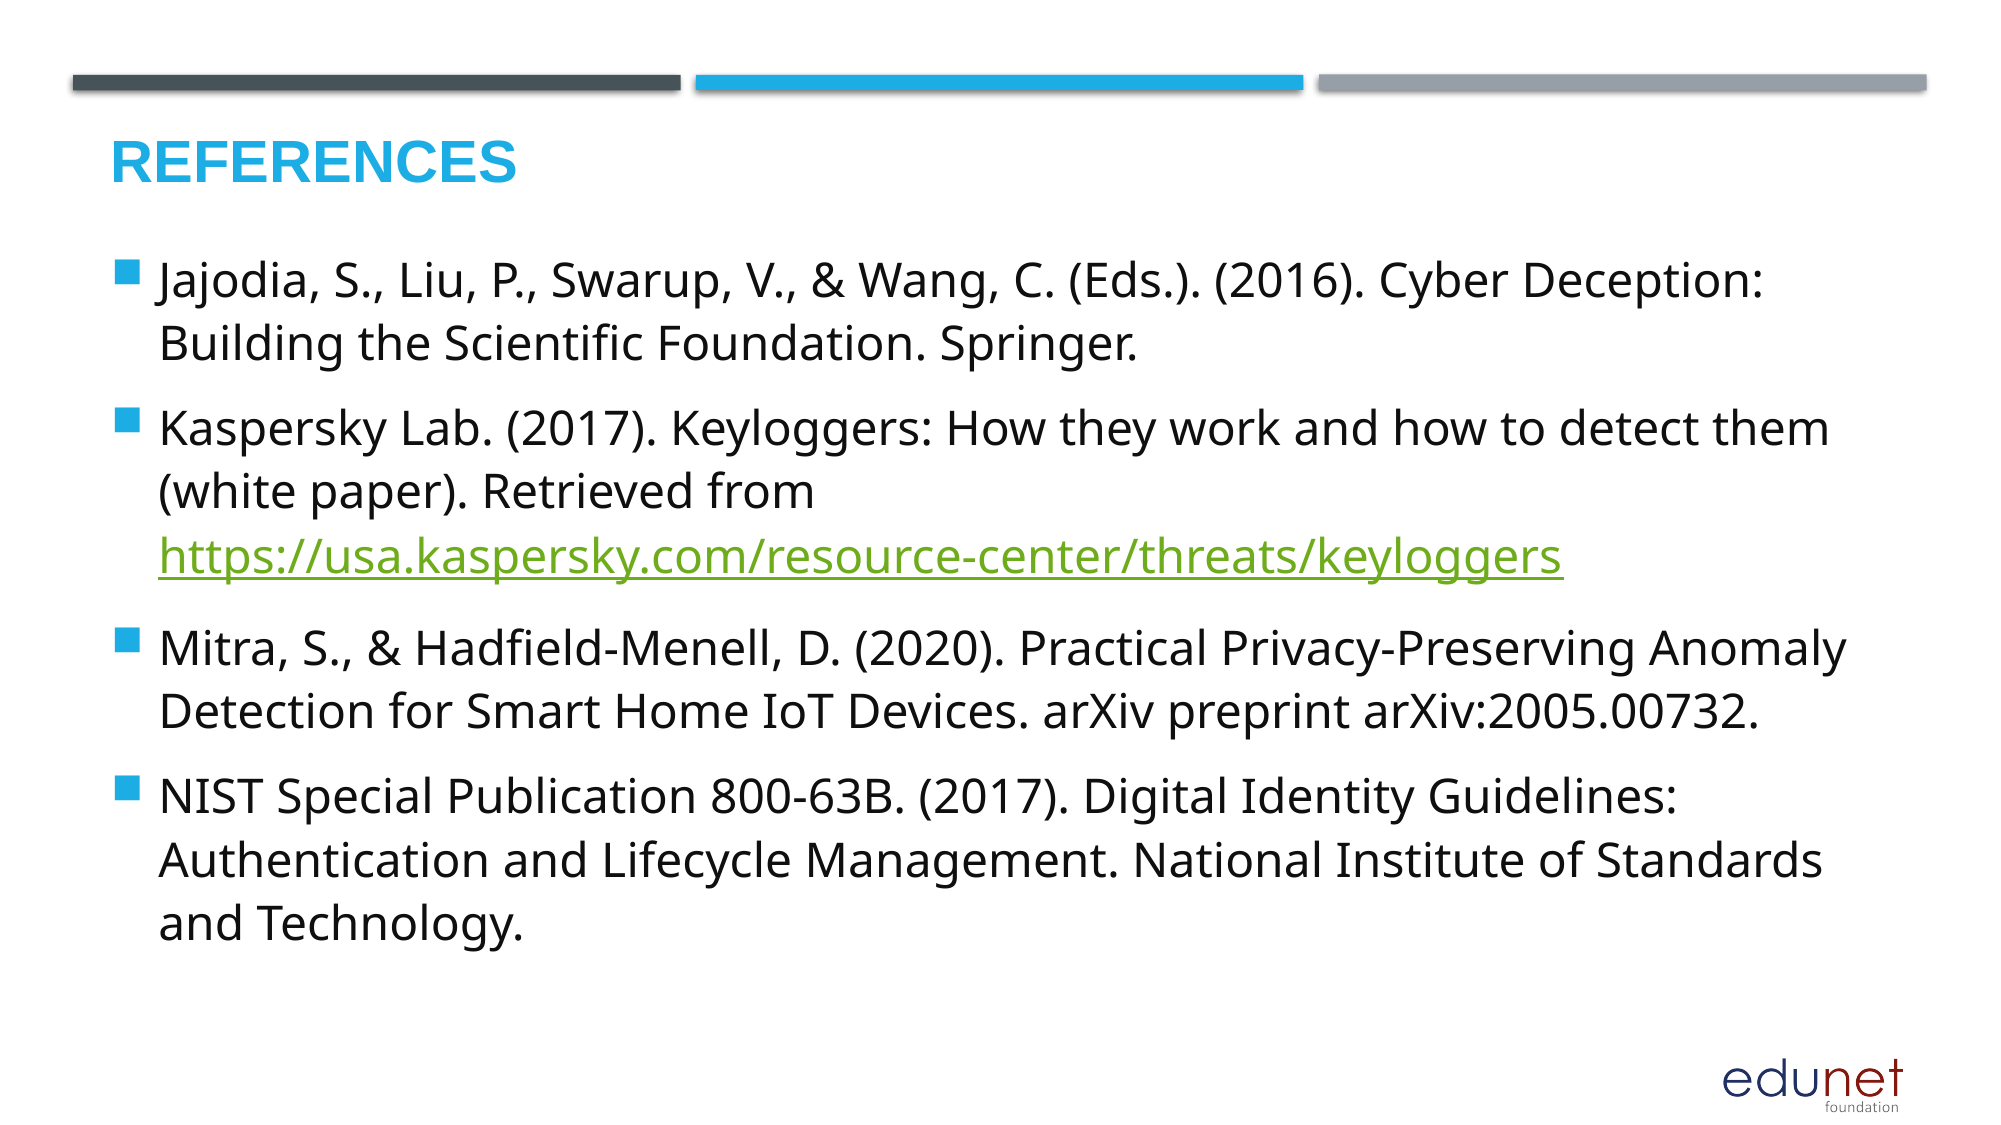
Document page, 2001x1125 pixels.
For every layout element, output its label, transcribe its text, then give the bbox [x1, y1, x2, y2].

picture [1719, 1056, 1905, 1116]
title References [95, 115, 1905, 203]
list Jajodia, S., Liu, P., Swarup, V., & Wang, C. (Eds.). (2016). Cyber Deception: Building the Scientific Foundation. Springer. Kaspersky Lab. (2017). Keyloggers: How they work and how to detect them (white paper). Retrieved from https://usa.kaspersky.com/resource-center/threats/keyloggers Mitra, S., & Hadfield-Menell, D. (2020). Practical Privacy-Preserving Anomaly Detection for Smart Home IoT Devices. arXiv preprint arXiv:2005.00732. NIST Special Publication 800-63B. (2017). Digital Identity Guidelines: Authentication and Lifecycle Management. National Institute of Standards and Technology. [95, 213, 1905, 981]
